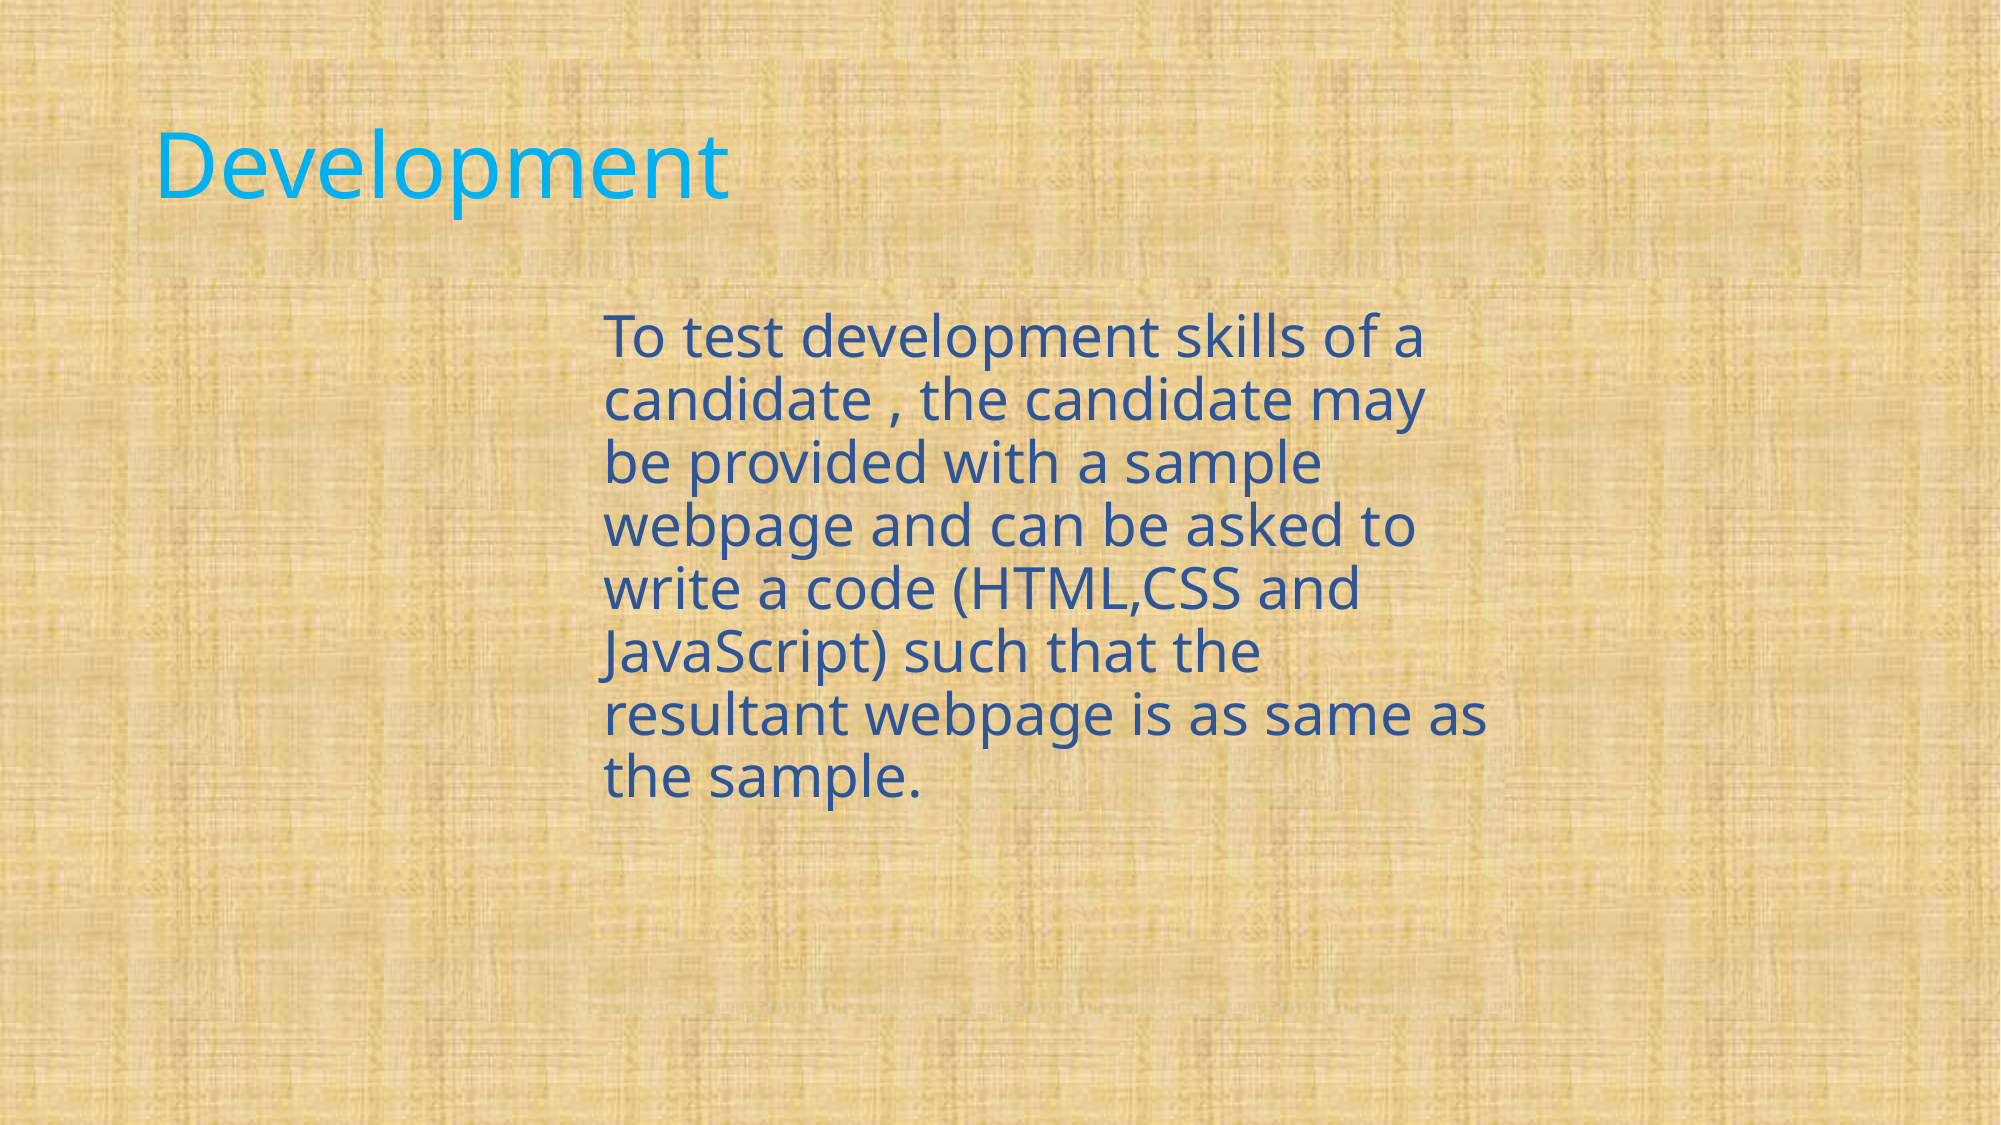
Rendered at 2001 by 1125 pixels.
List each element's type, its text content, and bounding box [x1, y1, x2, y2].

list To test development skills of a candidate , the candidate may be provided with a sample webpage and can be asked to write a code (HTML,CSS and JavaScript) such that the resultant webpage is as same as the sample. [588, 299, 1505, 1014]
picture [0, 0, 2001, 1125]
title Development [137, 59, 1863, 278]
